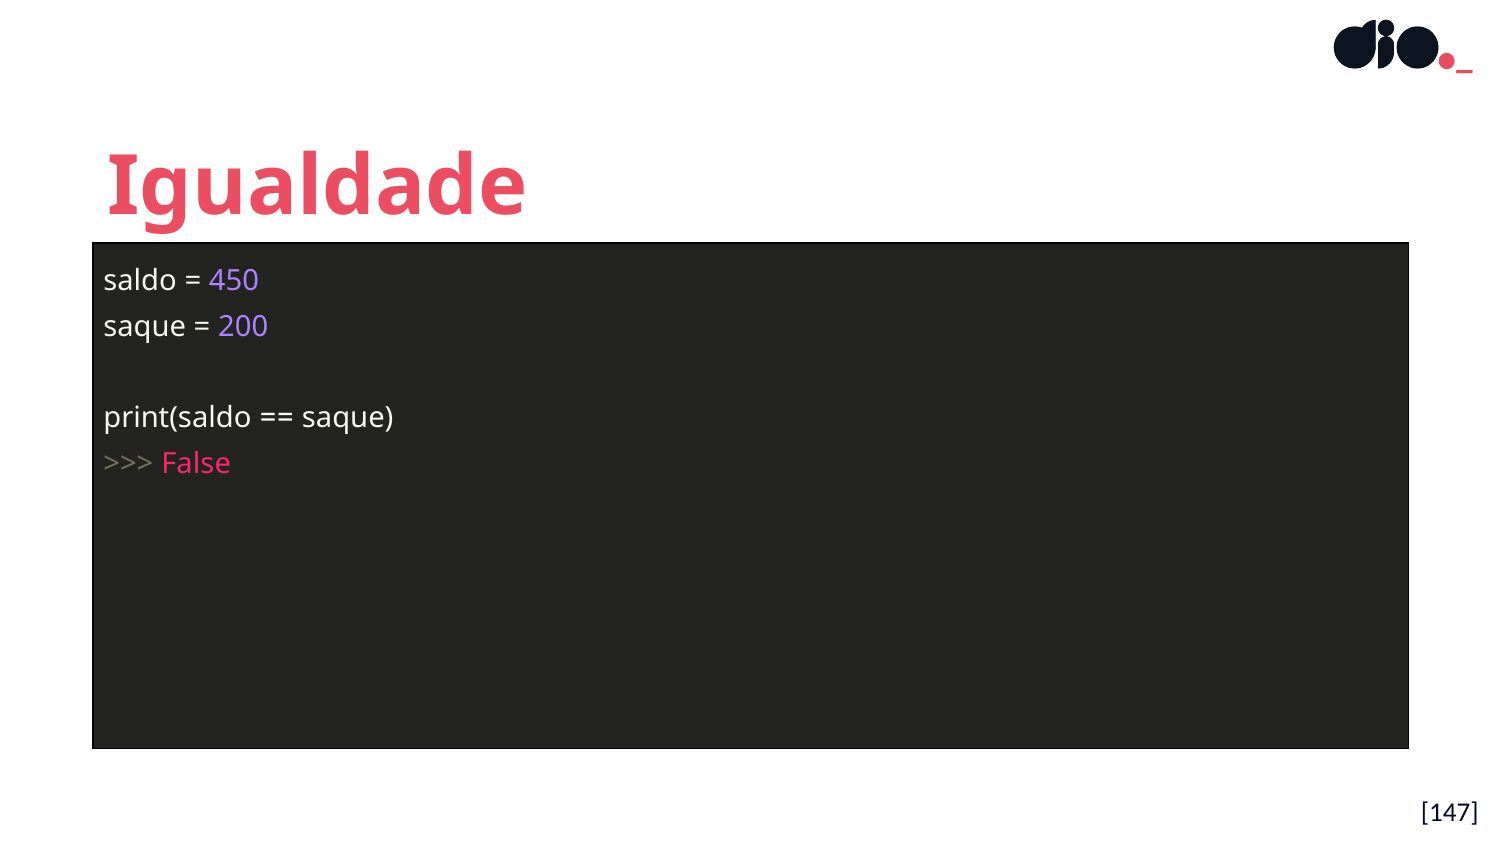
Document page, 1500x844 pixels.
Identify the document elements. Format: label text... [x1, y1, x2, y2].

table_header saldo = 450 saque = 200 print(saldo == saque) >>> False [94, 244, 1408, 748]
text_box Igualdade [92, 104, 1408, 242]
picture [1333, 19, 1473, 74]
slide_number [147] [1403, 779, 1494, 844]
